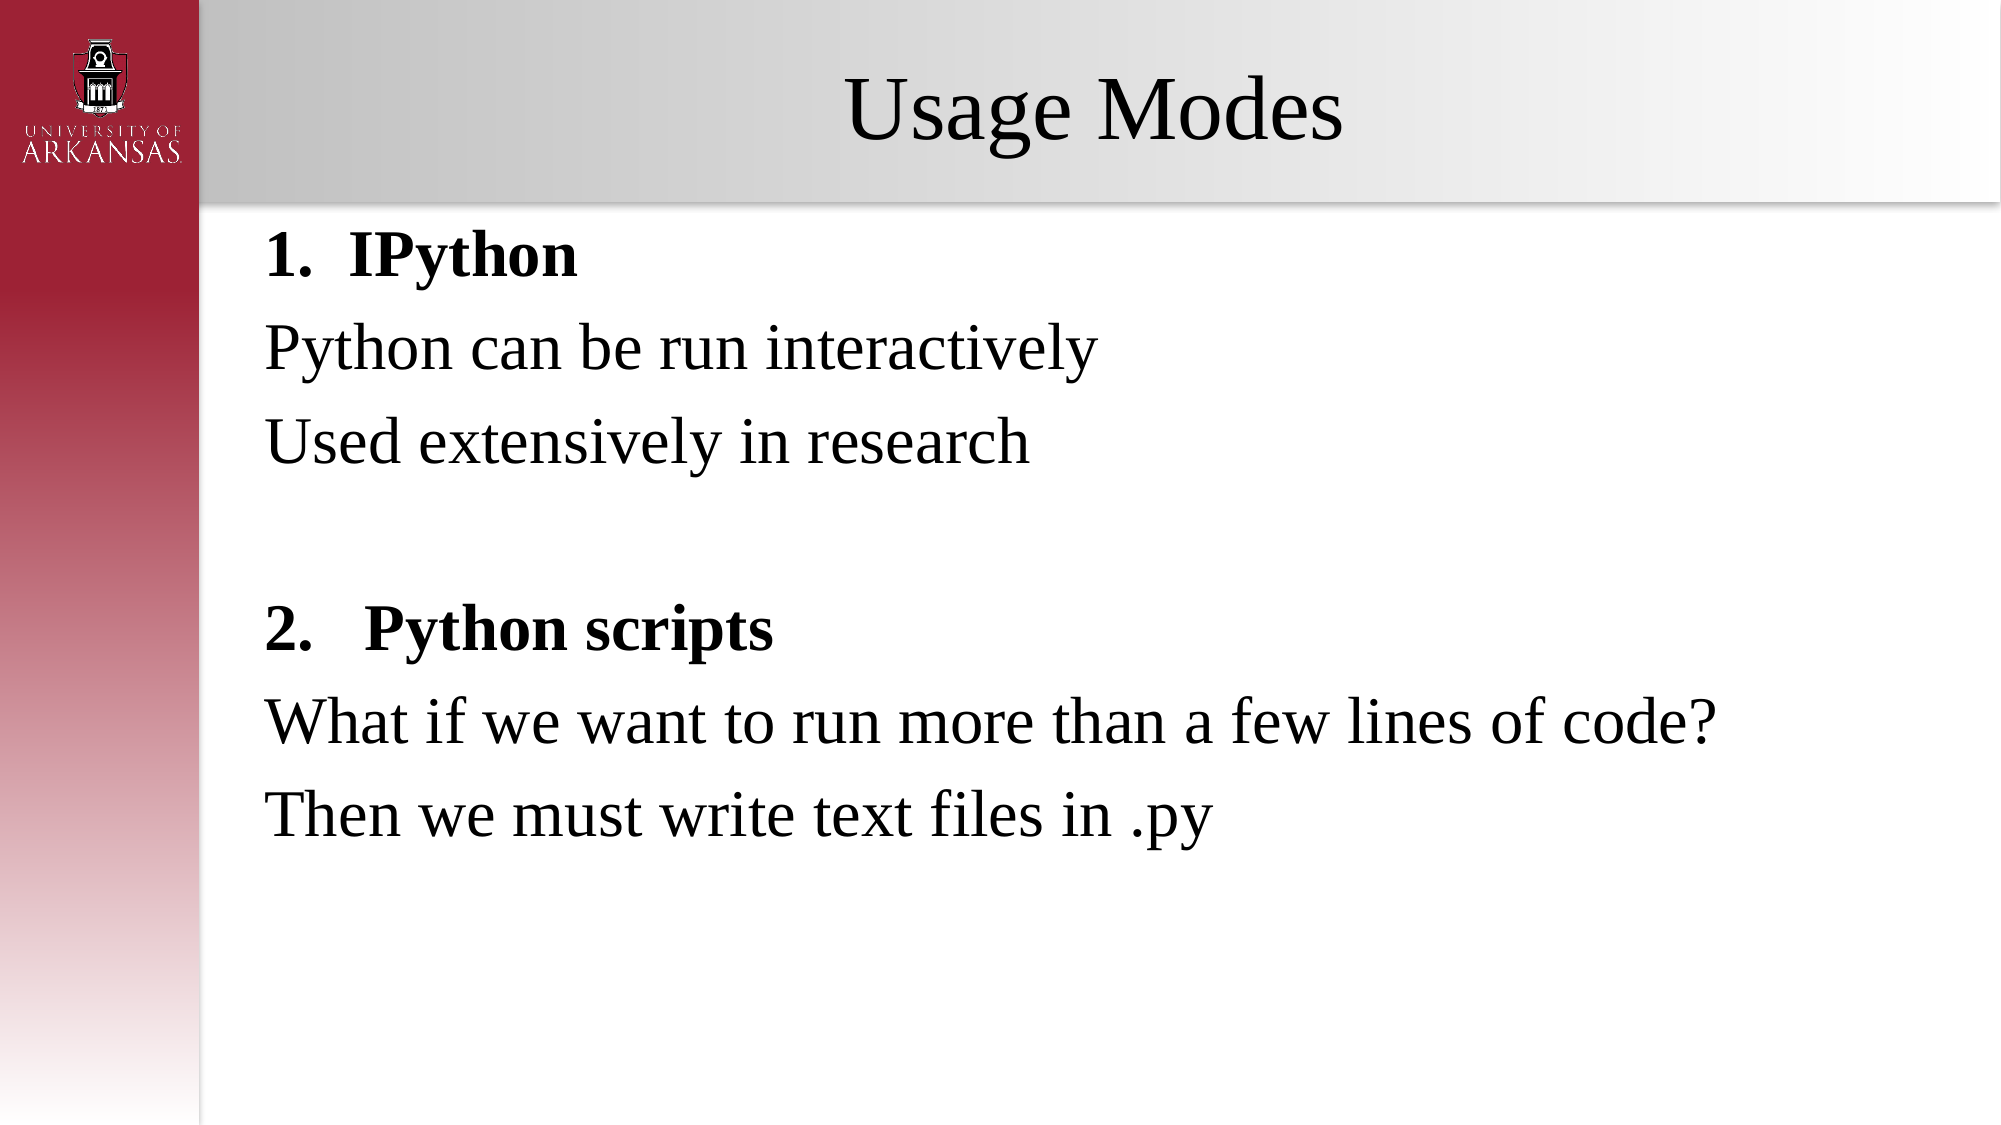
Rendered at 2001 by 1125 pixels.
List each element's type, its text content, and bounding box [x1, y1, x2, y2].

title Usage Modes [249, 30, 1942, 176]
list IPython Python can be run interactively Used extensively in research 2. Python scripts What if we want to run more than a few lines of code? Then we must write text files in .py [249, 202, 1942, 1005]
picture [20, 39, 182, 163]
